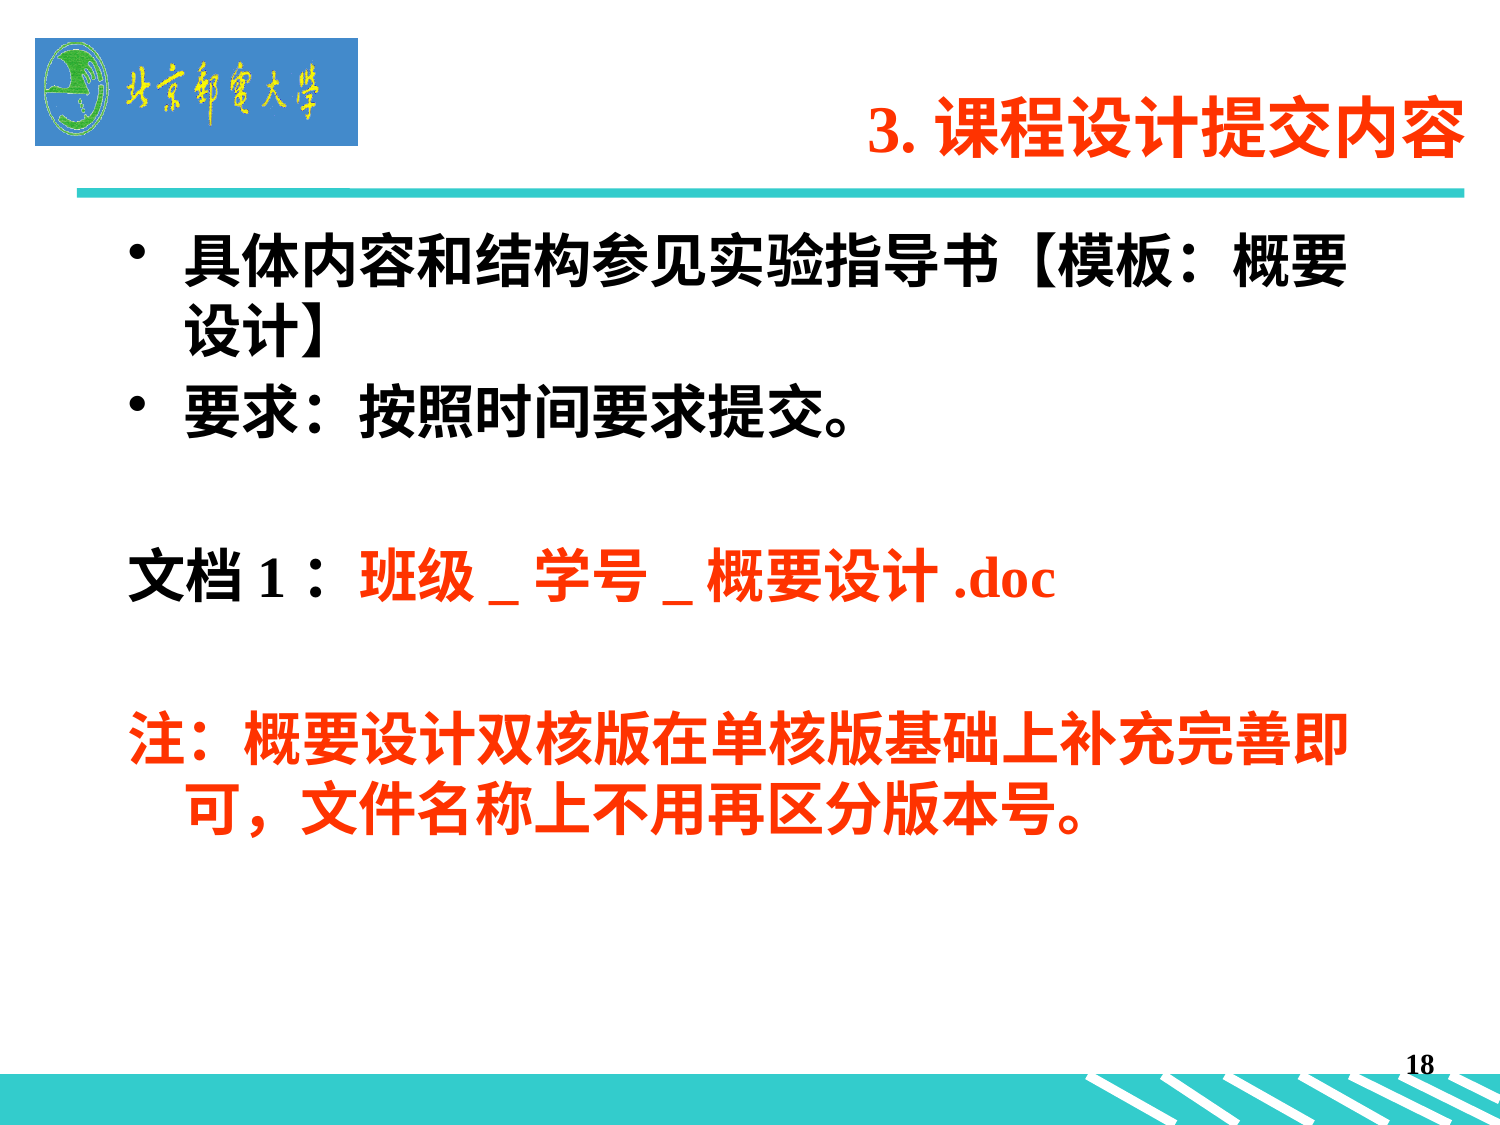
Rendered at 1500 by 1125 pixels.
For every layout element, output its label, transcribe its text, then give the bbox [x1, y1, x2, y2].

slide_number 18 [1137, 1037, 1451, 1113]
list 具体内容和结构参见实验指导书【模板：概要设计】 要求：按照时间要求提交。 文档1：班级_学号_概要设计.doc 注：概要设计双核版在单核版基础上补充完善即可，文件名称上不用再区分版本号。 [112, 216, 1388, 974]
title 3.课程设计提交内容 [207, 66, 1483, 185]
picture [34, 37, 358, 146]
